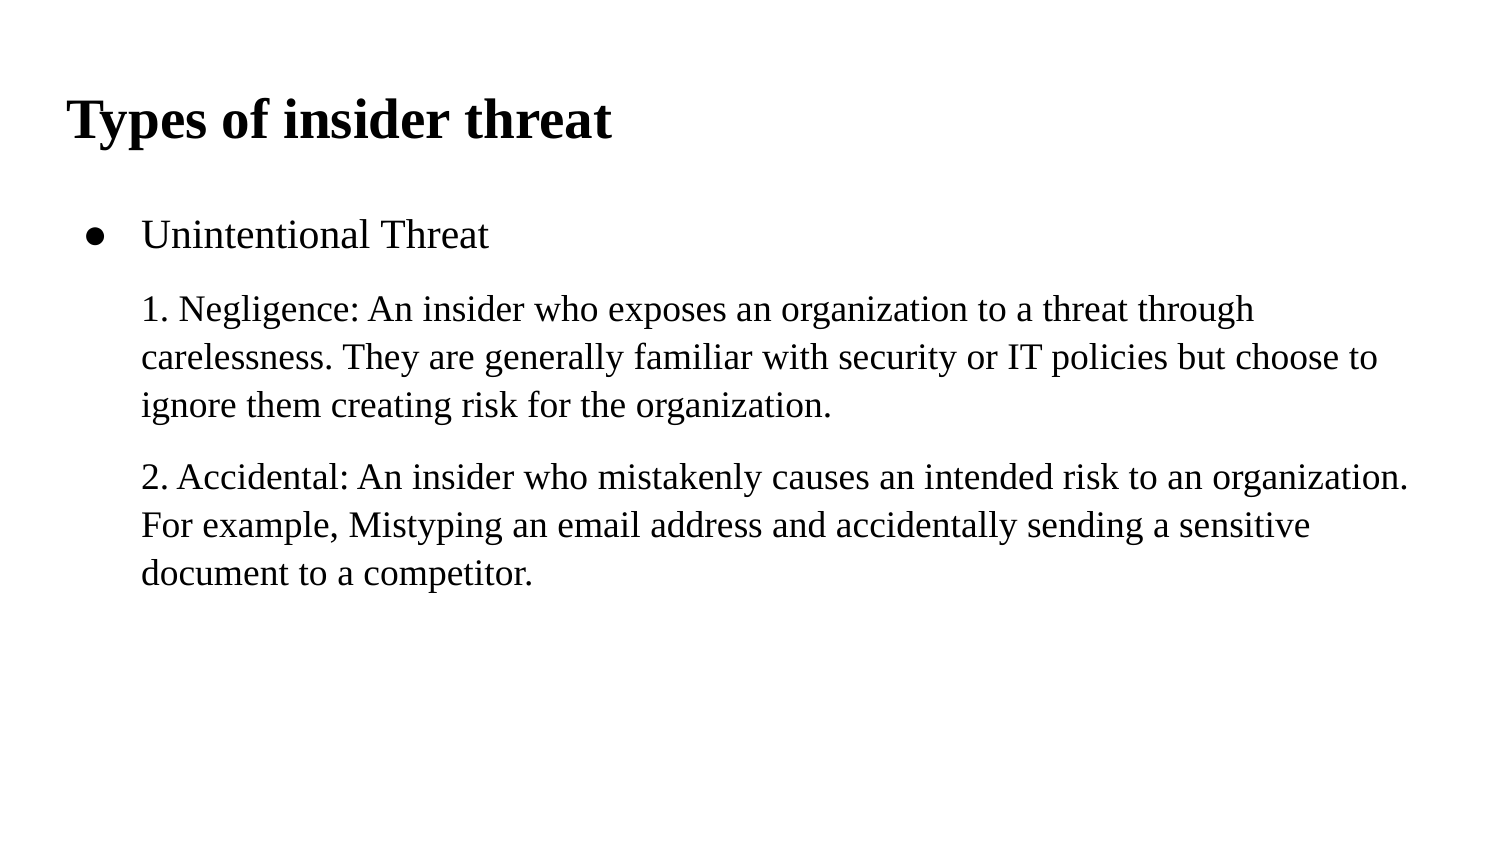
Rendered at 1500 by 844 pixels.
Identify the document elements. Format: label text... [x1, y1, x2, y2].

title Types of insider threat [51, 72, 1449, 167]
list Unintentional Threat 1. Negligence: An insider who exposes an organization to a threat through carelessness. They are generally familiar with security or IT policies but choose to ignore them creating risk for the organization. 2. Accidental: An insider who mistakenly causes an intended risk to an organization. For example, Mistyping an email address and accidentally sending a sensitive document to a competitor. [51, 189, 1449, 750]
